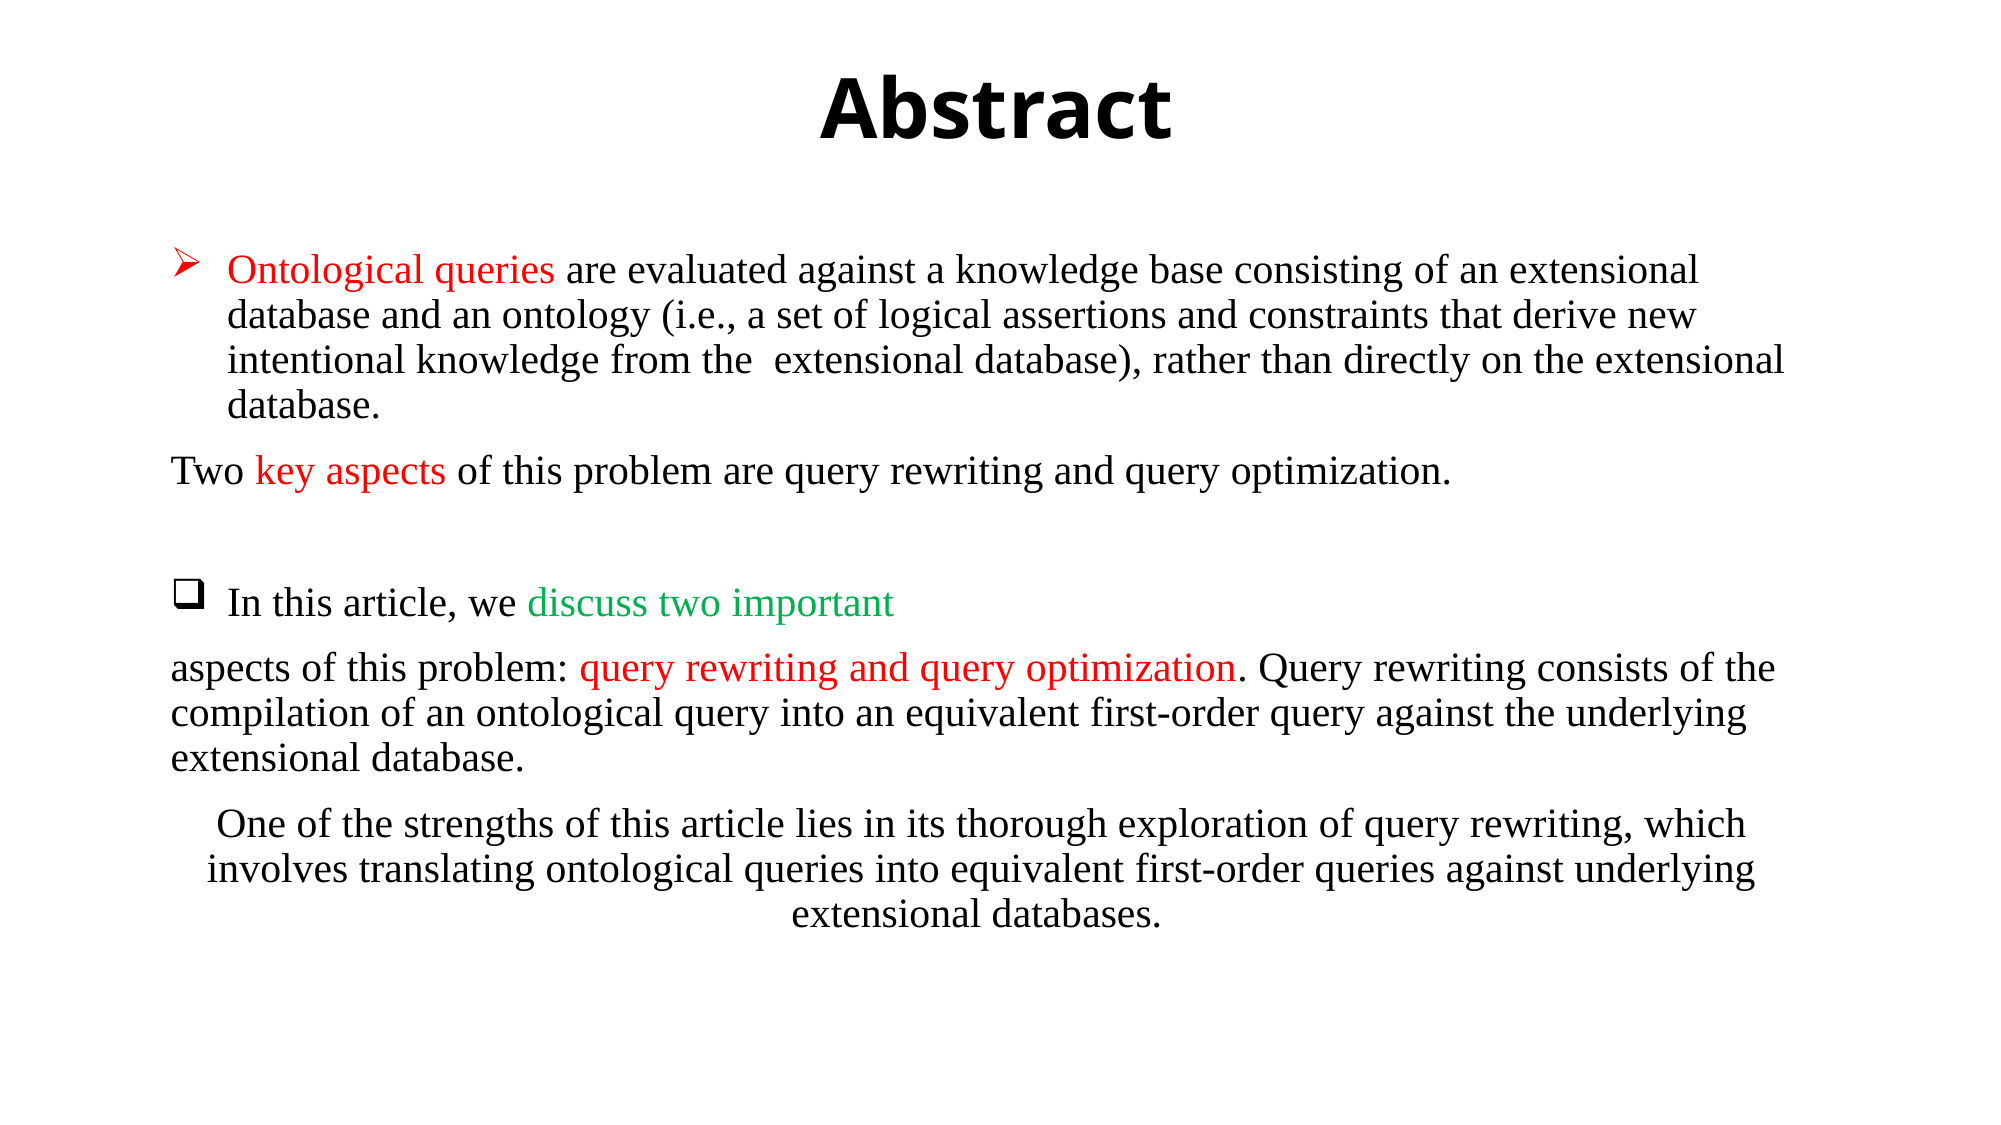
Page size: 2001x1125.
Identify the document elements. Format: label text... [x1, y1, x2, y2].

subtitle Ontological queries are evaluated against a knowledge base consisting of an extensional database and an ontology (i.e., a set of logical assertions and constraints that derive new intentional knowledge from the extensional database), rather than directly on the extensional database. Two key aspects of this problem are query rewriting and query optimization. In this article, we discuss two important aspects of this problem: query rewriting and query optimization. Query rewriting consists of the compilation of an ontological query into an equivalent first-order query against the underlying extensional database. One of the strengths of this article lies in its thorough exploration of query rewriting, which involves translating ontological queries into equivalent first-order queries against underlying extensional databases. [155, 239, 1809, 1108]
title Abstract [244, 58, 1750, 165]
